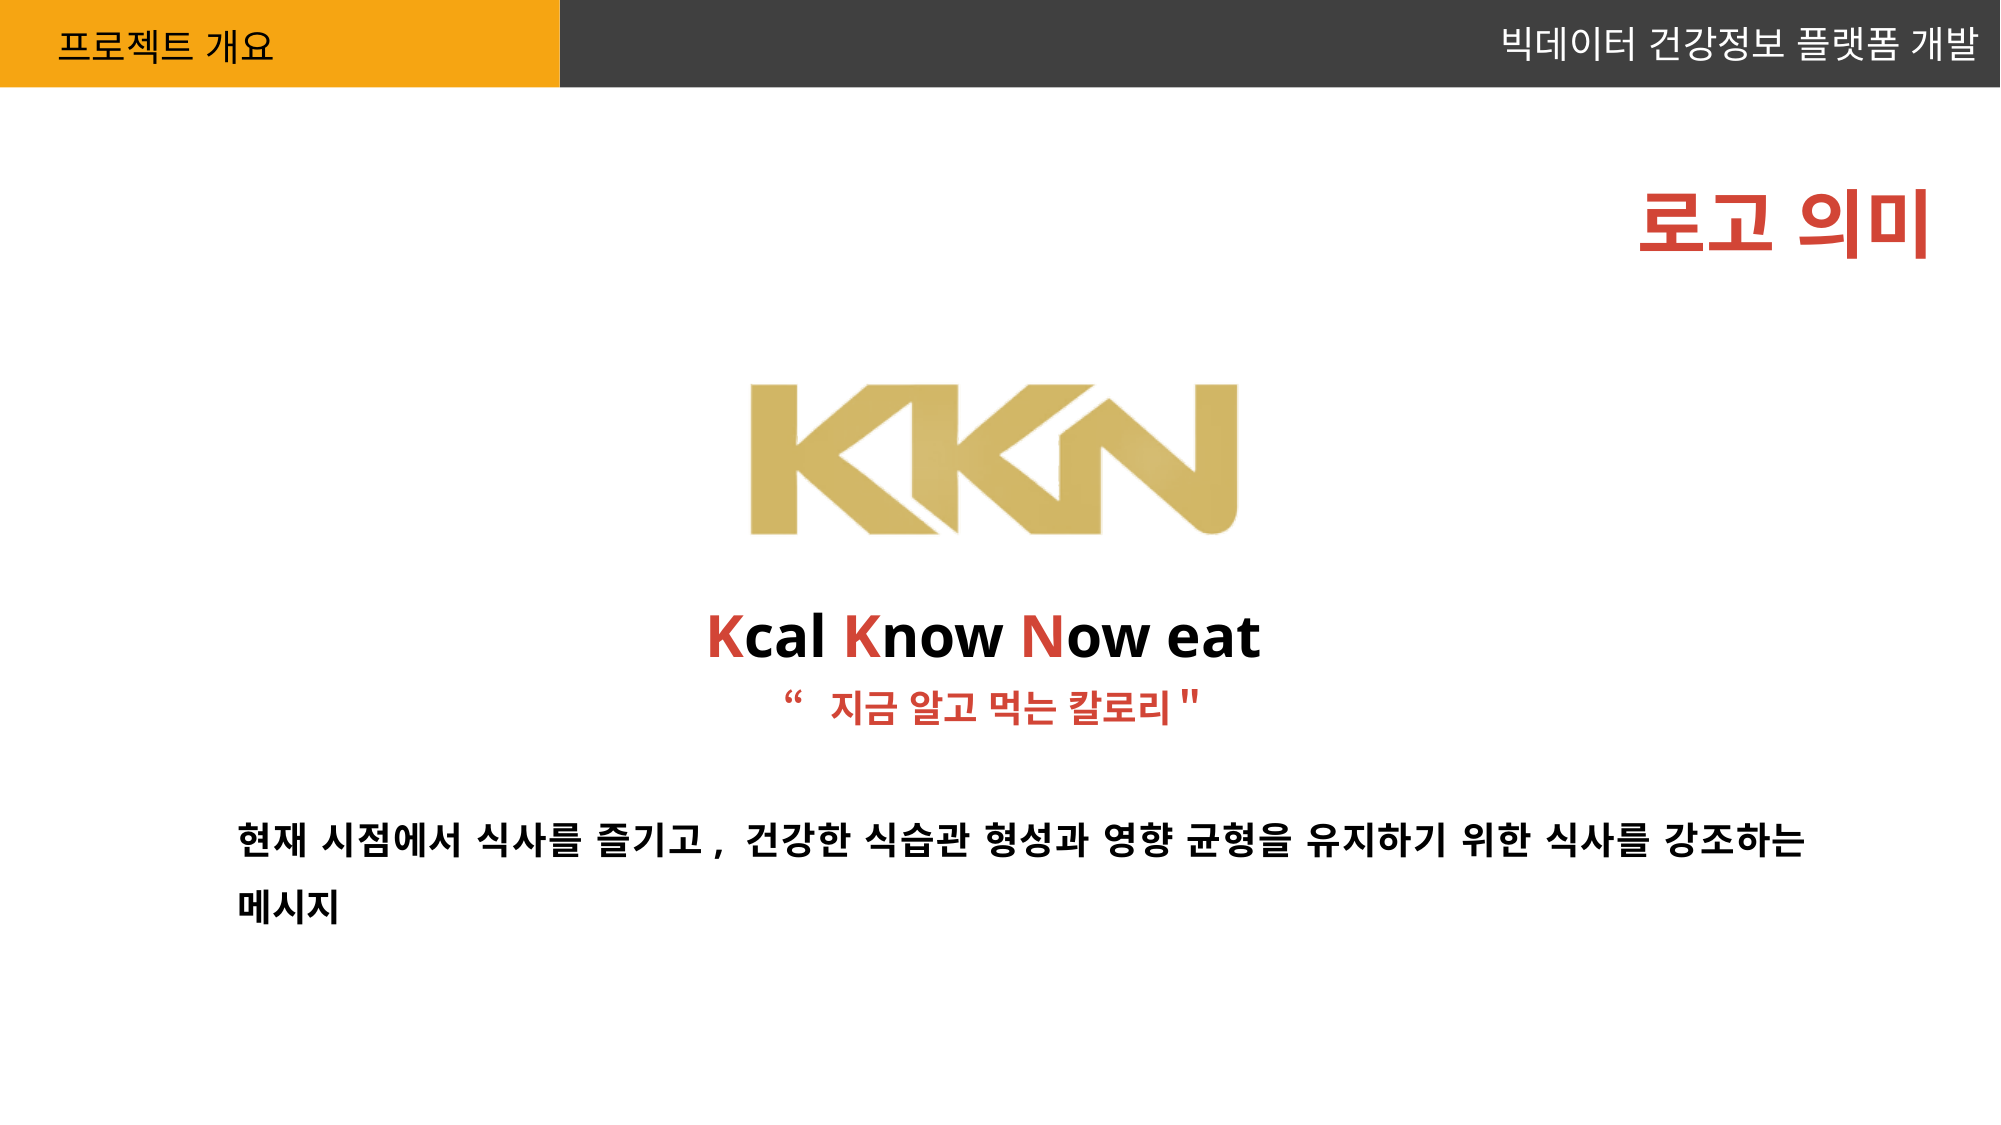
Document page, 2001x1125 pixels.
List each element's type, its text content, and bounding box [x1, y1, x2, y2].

text_box Kcal Know Now eat [690, 623, 1277, 677]
picture [682, 306, 1311, 623]
text_box 로고 의미 [1623, 170, 1950, 276]
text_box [46, 13, 1988, 78]
text_box “지금 알고 먹는 칼로리＂ [768, 677, 1225, 738]
text_box 현재 시점에서 식사를 즐기고, 건강한 식습관 형성과 영향 균형을 유지하기 위한 식사를 강조하는 메시지 [222, 786, 1823, 937]
